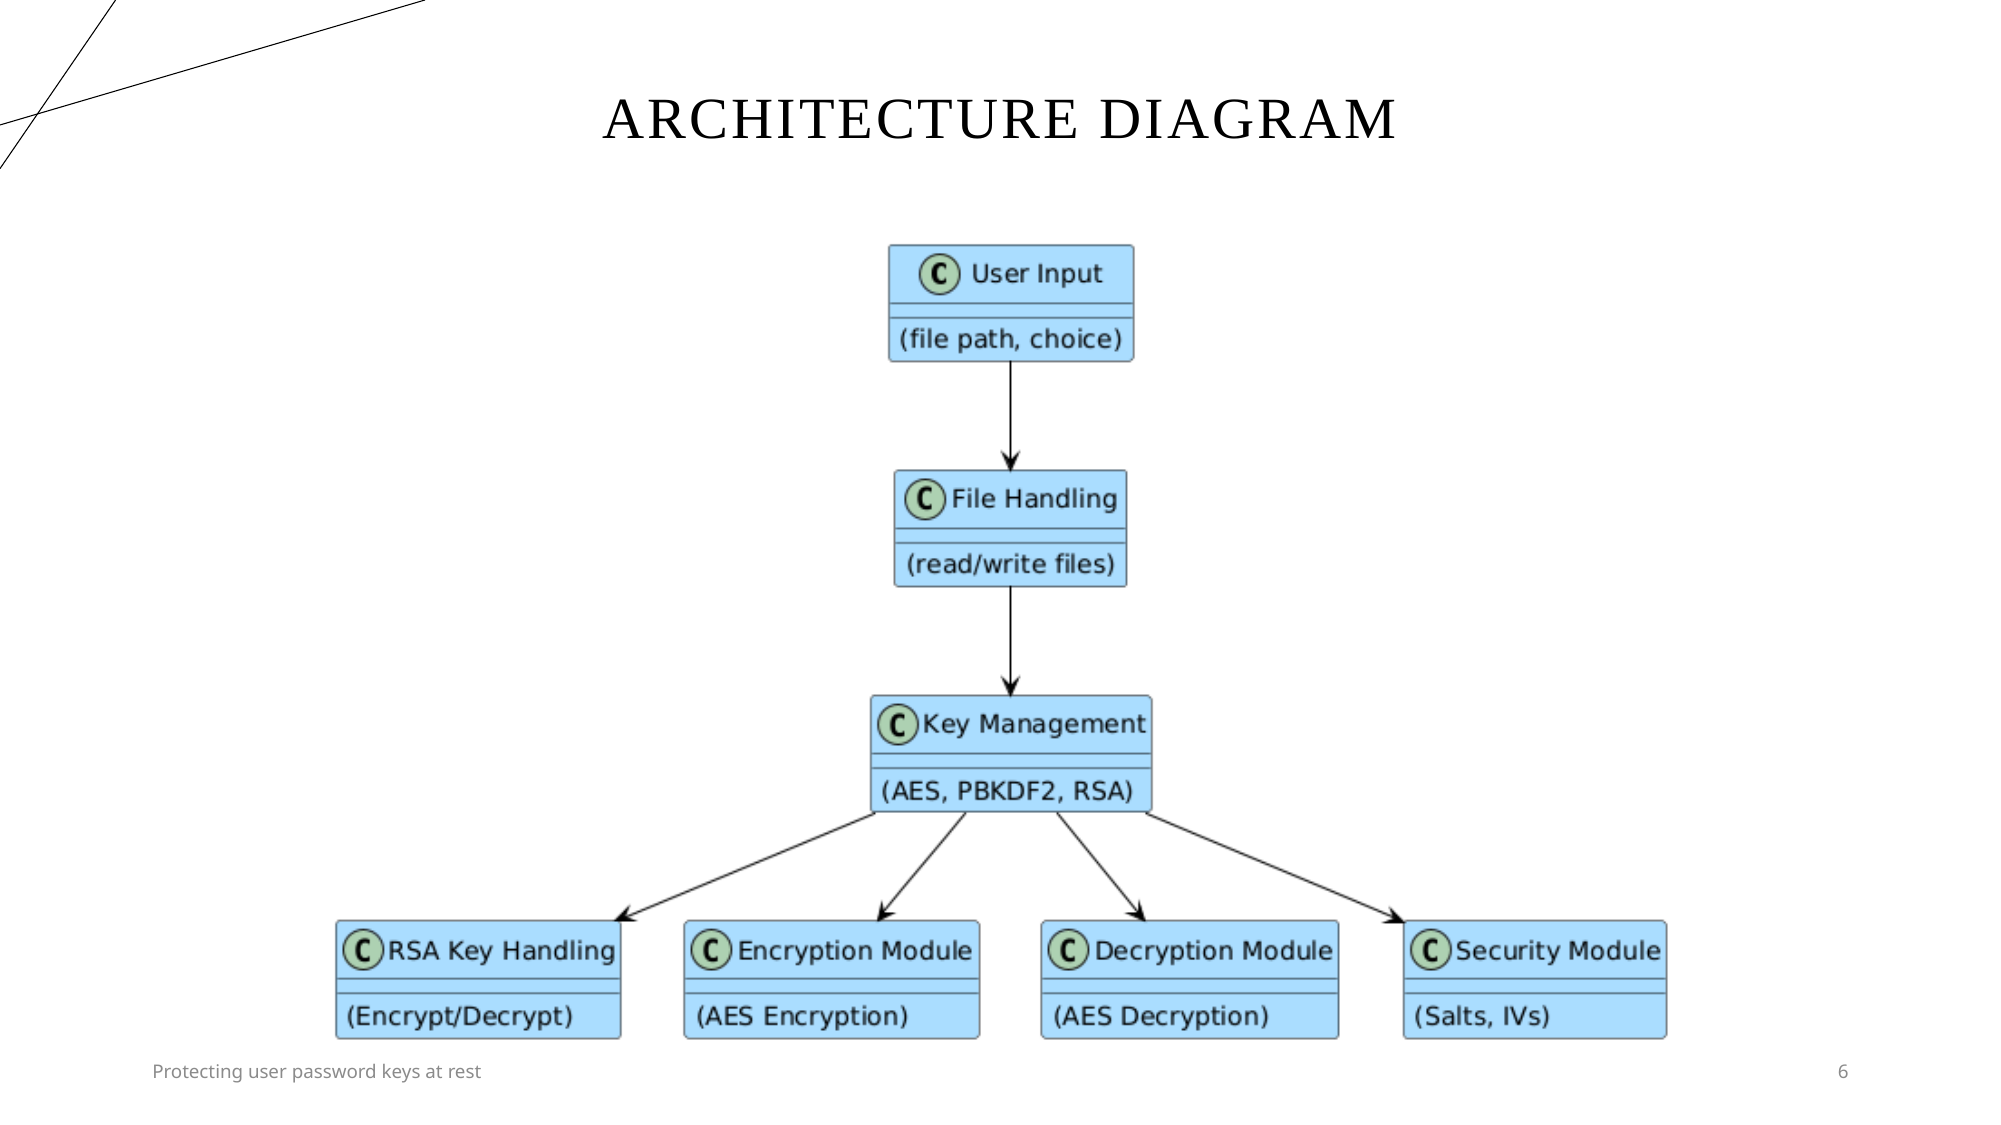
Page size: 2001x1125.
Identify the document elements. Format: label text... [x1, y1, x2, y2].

slide_number 6 [1701, 1042, 1864, 1103]
footer Protecting user password keys at rest [137, 1042, 764, 1103]
picture [322, 232, 1677, 1049]
title Architecture diagram [462, 76, 1538, 160]
